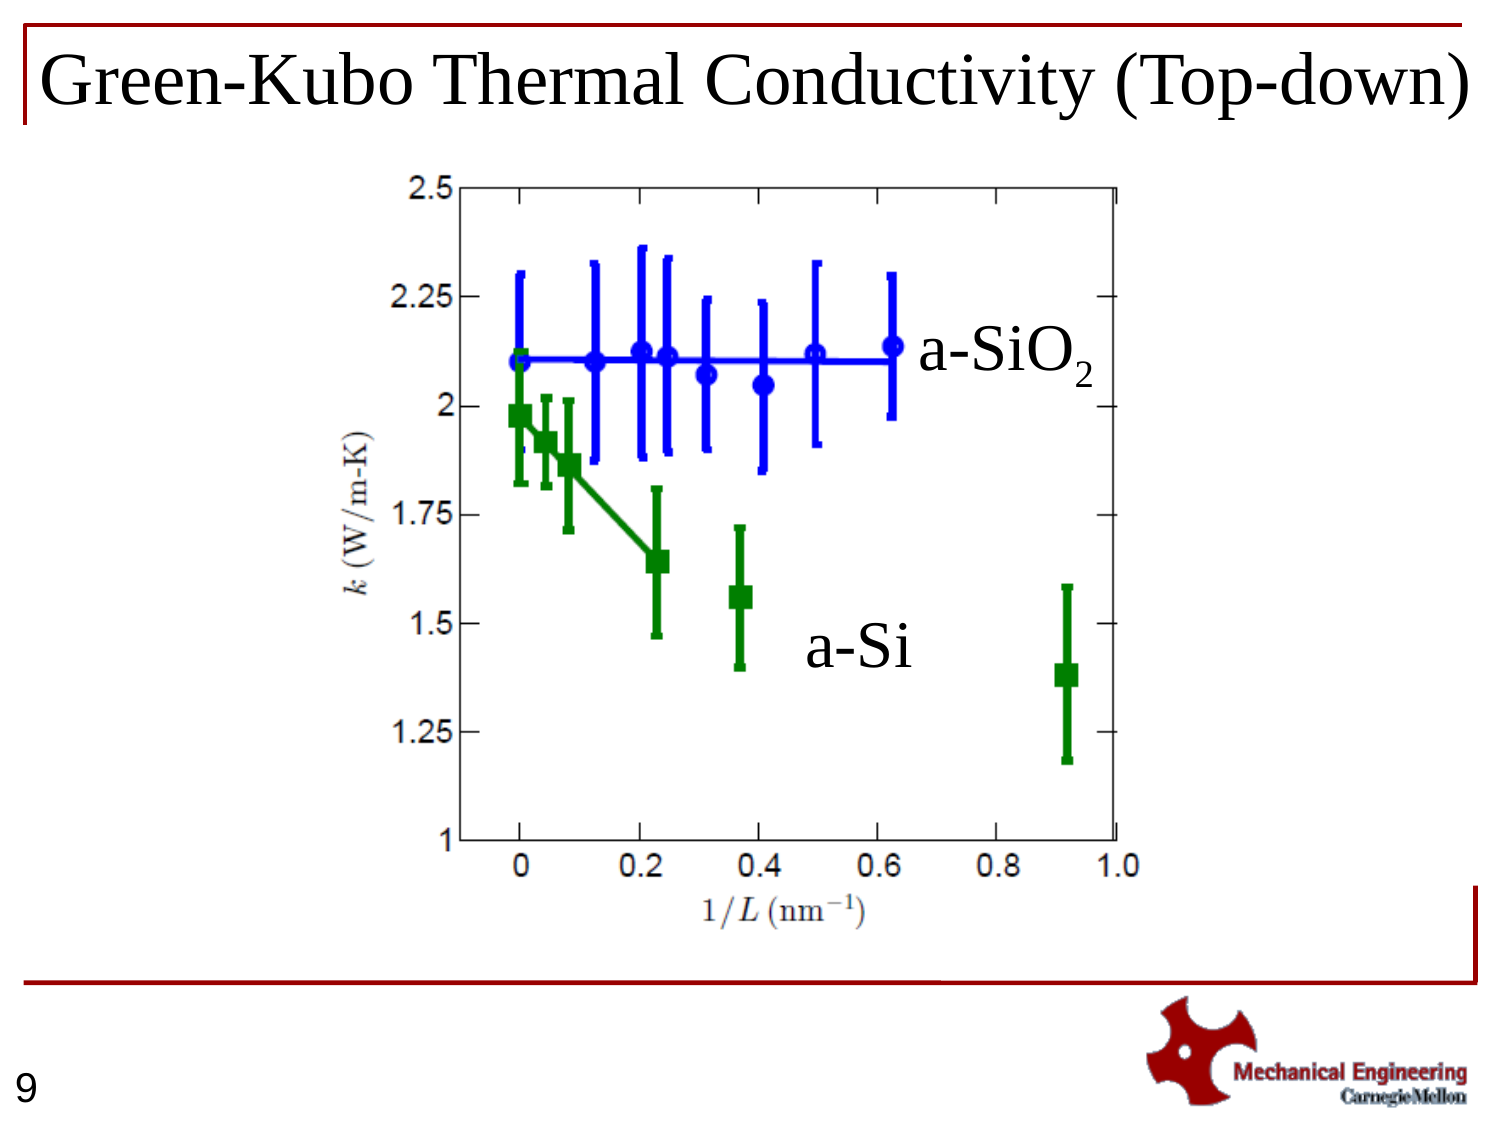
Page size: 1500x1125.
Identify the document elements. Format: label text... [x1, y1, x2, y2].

picture [1120, 982, 1500, 1125]
title Green-Kubo Thermal Conductivity (Top-down) [24, 24, 1500, 126]
picture [333, 139, 1177, 973]
